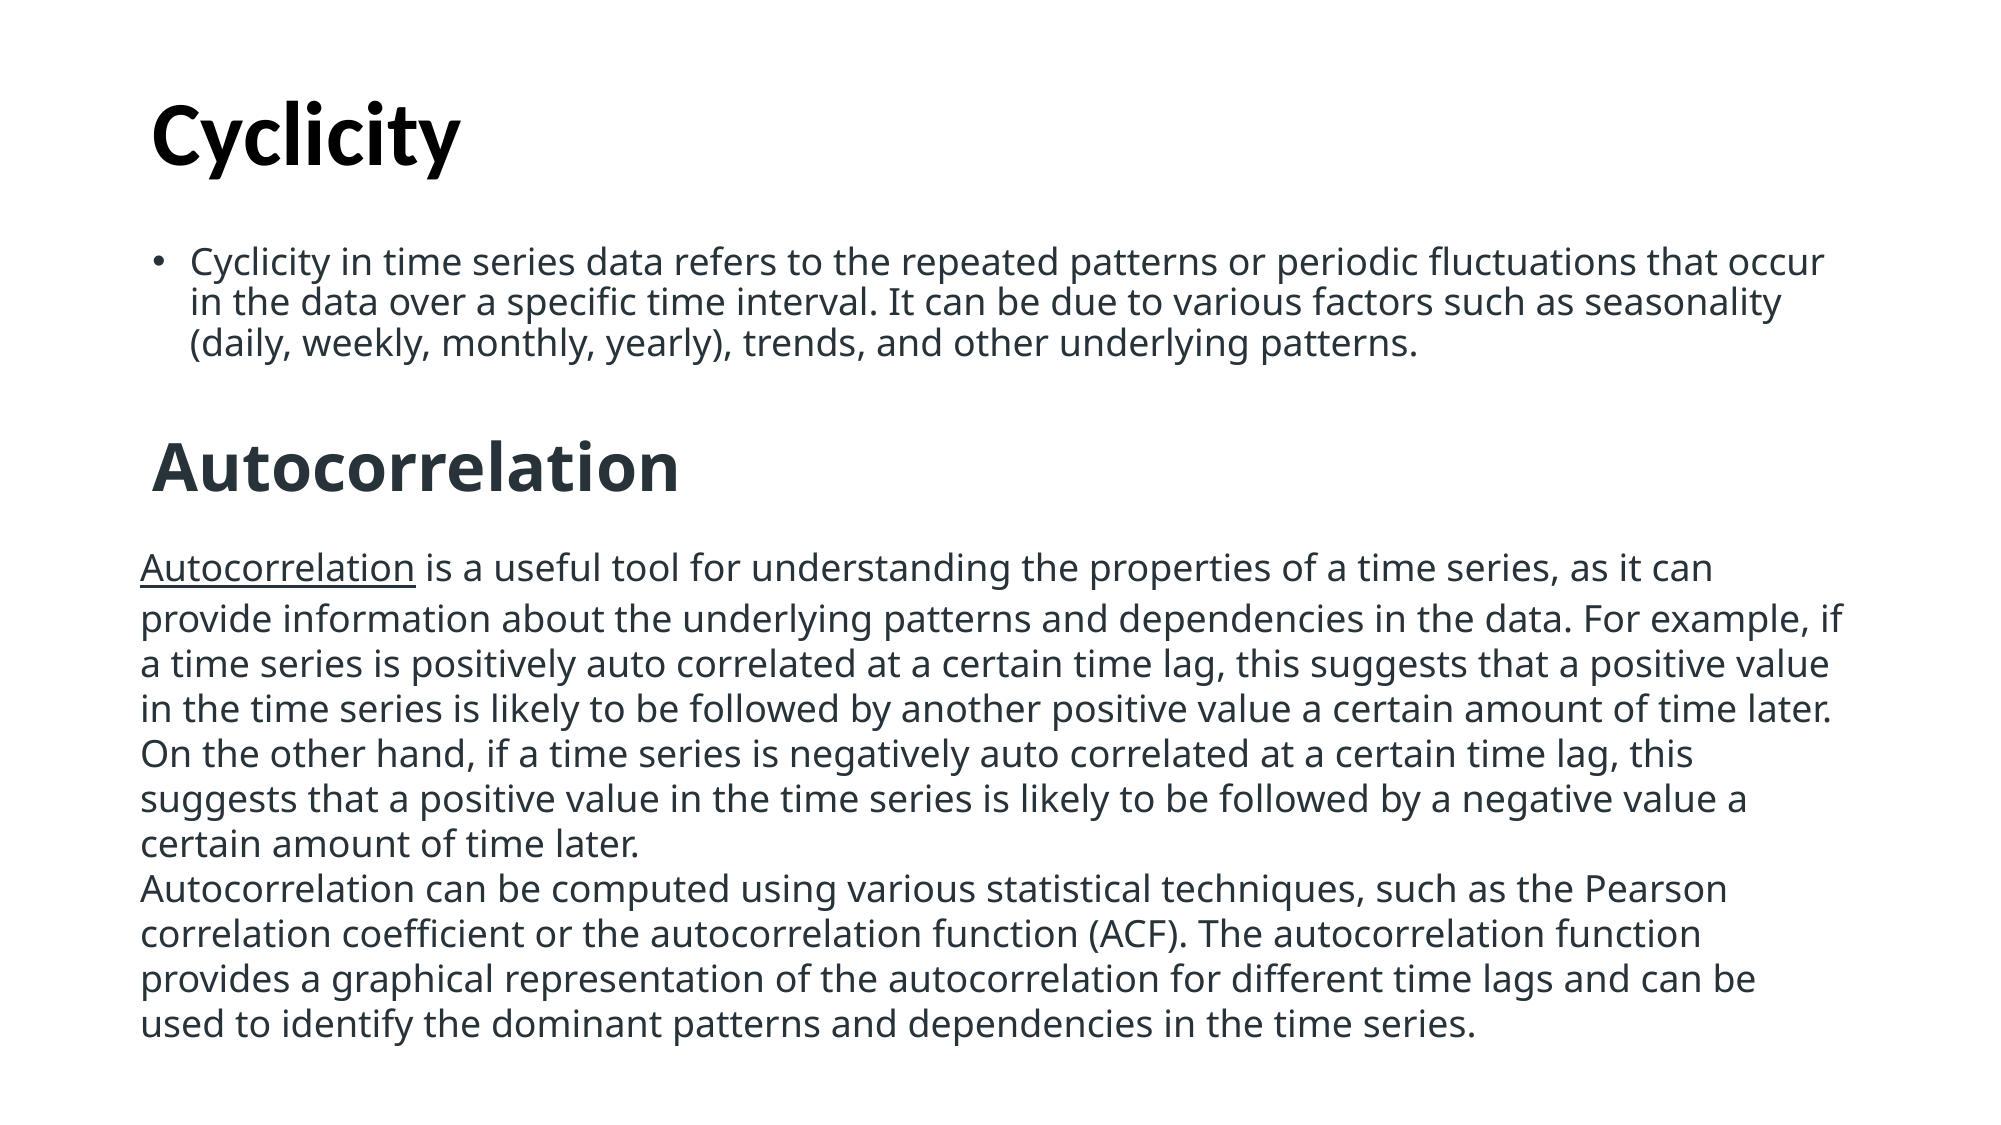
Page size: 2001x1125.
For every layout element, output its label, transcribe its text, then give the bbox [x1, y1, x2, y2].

title Cyclicity [137, 59, 1863, 212]
text_box Autocorrelation is a useful tool for understanding the properties of a time series, as it can provide information about the underlying patterns and dependencies in the data. For example, if a time series is positively auto correlated at a certain time lag, this suggests that a positive value in the time series is likely to be followed by another positive value a certain amount of time later. On the other hand, if a time series is negatively auto correlated at a certain time lag, this suggests that a positive value in the time series is likely to be followed by a negative value a certain amount of time later. Autocorrelation can be computed using various statistical techniques, such as the Pearson correlation coefficient or the autocorrelation function (ACF). The autocorrelation function provides a graphical representation of the autocorrelation for different time lags and can be used to identify the dominant patterns and dependencies in the time series. [124, 536, 1863, 1053]
list Cyclicity in time series data refers to the repeated patterns or periodic fluctuations that occur in the data over a specific time interval. It can be due to various factors such as seasonality (daily, weekly, monthly, yearly), trends, and other underlying patterns. [137, 235, 1863, 393]
text_box Autocorrelation [137, 416, 818, 512]
